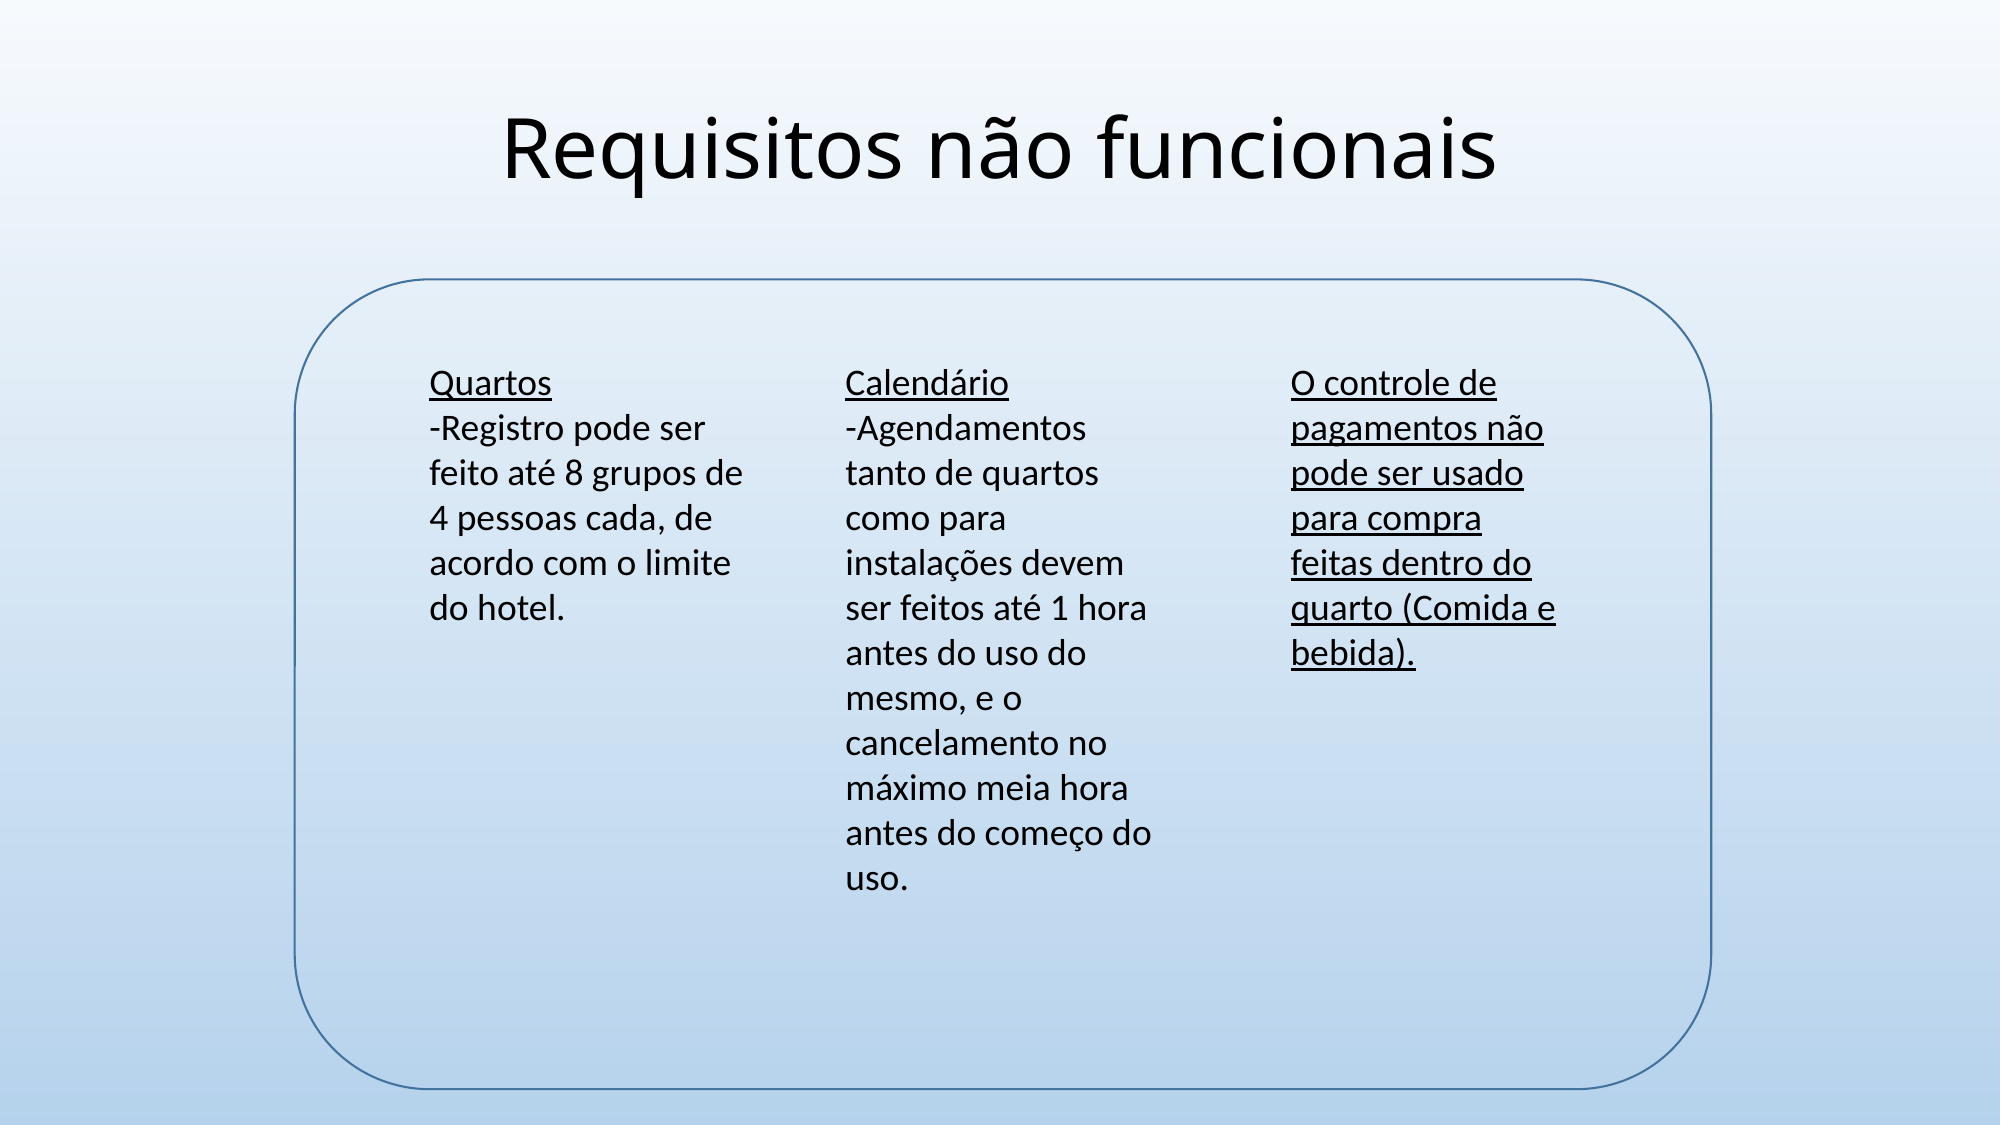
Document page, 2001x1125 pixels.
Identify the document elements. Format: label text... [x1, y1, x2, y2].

text_box [293, 278, 1713, 1091]
text_box Quartos -Registro pode ser feito até 8 grupos de 4 pessoas cada, de acordo com o limite do hotel. [414, 351, 769, 681]
text_box O controle de pagamentos não pode ser usado para compra feitas dentro do quarto (Comida e bebida). [1275, 351, 1587, 726]
text_box Calendário -Agendamentos tanto de quartos como para instalações devem ser feitos até 1 hora antes do uso do mesmo, e o cancelamento no máximo meia hora antes do começo do uso. [830, 351, 1176, 906]
text_box Requisitos não funcionais [485, 87, 1515, 203]
